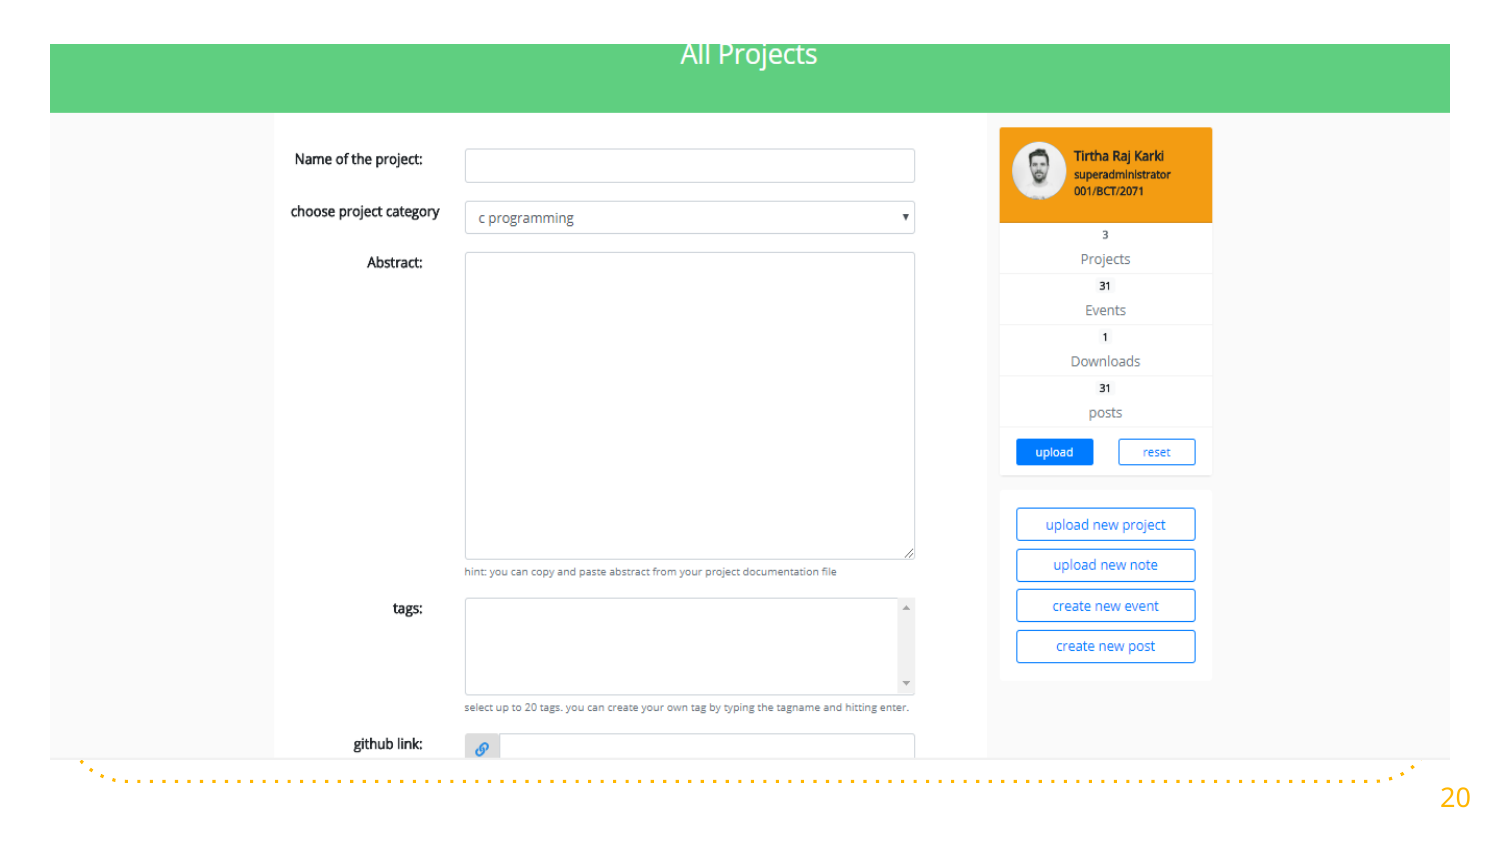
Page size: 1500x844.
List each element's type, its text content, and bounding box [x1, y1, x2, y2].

slide_number 20 [1411, 753, 1500, 844]
picture [49, 44, 1451, 760]
